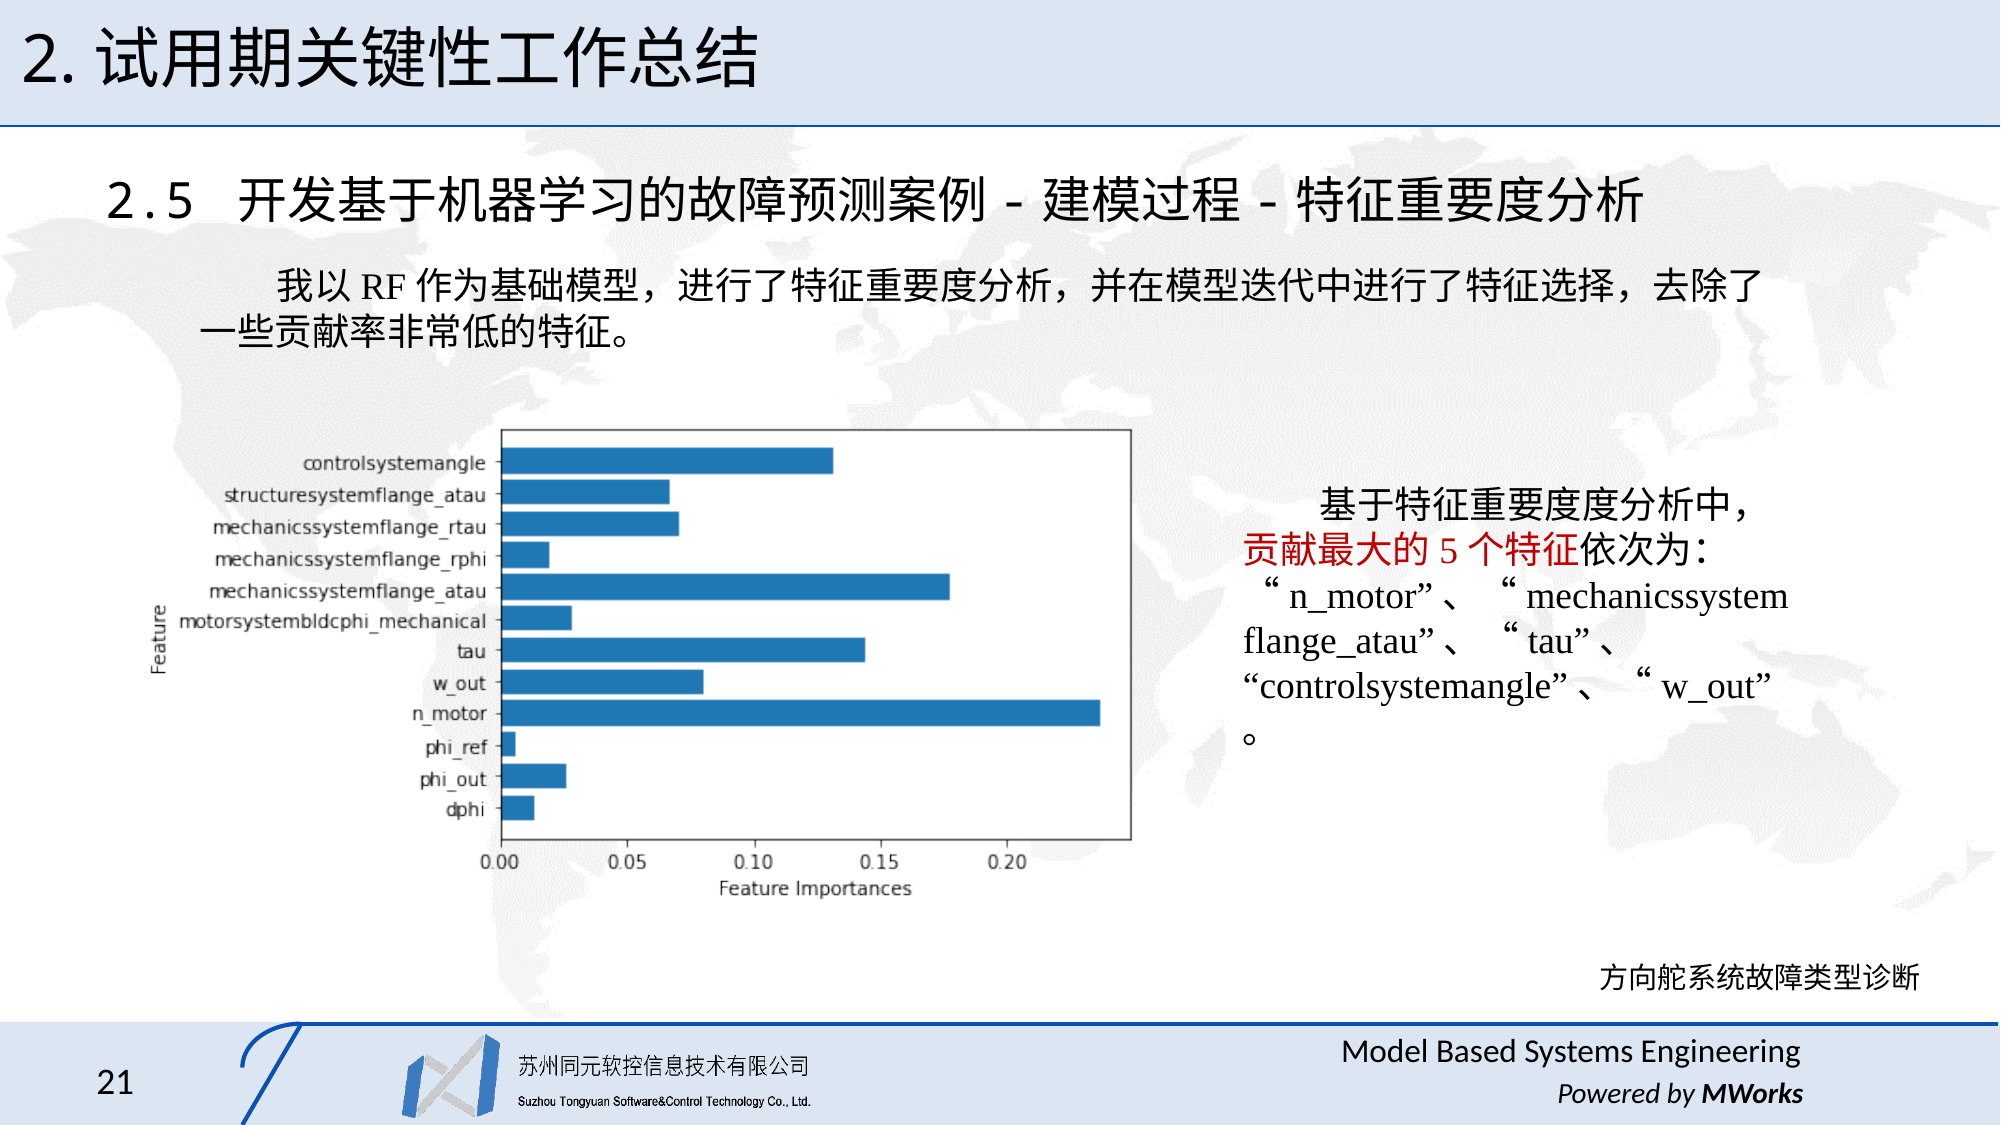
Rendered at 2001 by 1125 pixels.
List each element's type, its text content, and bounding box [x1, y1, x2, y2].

text_box 基于特征重要度度分析中，贡献最大的5个特征依次为：“n_motor”、“mechanicssystemflange_atau”、“tau”、 “controlsystemangle”、“w_out” 。 [1228, 474, 1808, 759]
subtitle 2.5 开发基于机器学习的故障预测案例-建模过程-特征重要度分析 [90, 160, 1768, 256]
text_box 方向舵系统故障类型诊断 [1584, 952, 1951, 1002]
text_box 我以RF作为基础模型，进行了特征重要度分析，并在模型迭代中进行了特征选择，去除了一些贡献率非常低的特征。 [184, 255, 1796, 360]
picture [382, 1034, 823, 1118]
title 2.试用期关键性工作总结 [6, 8, 1807, 103]
picture [0, 127, 2000, 1018]
